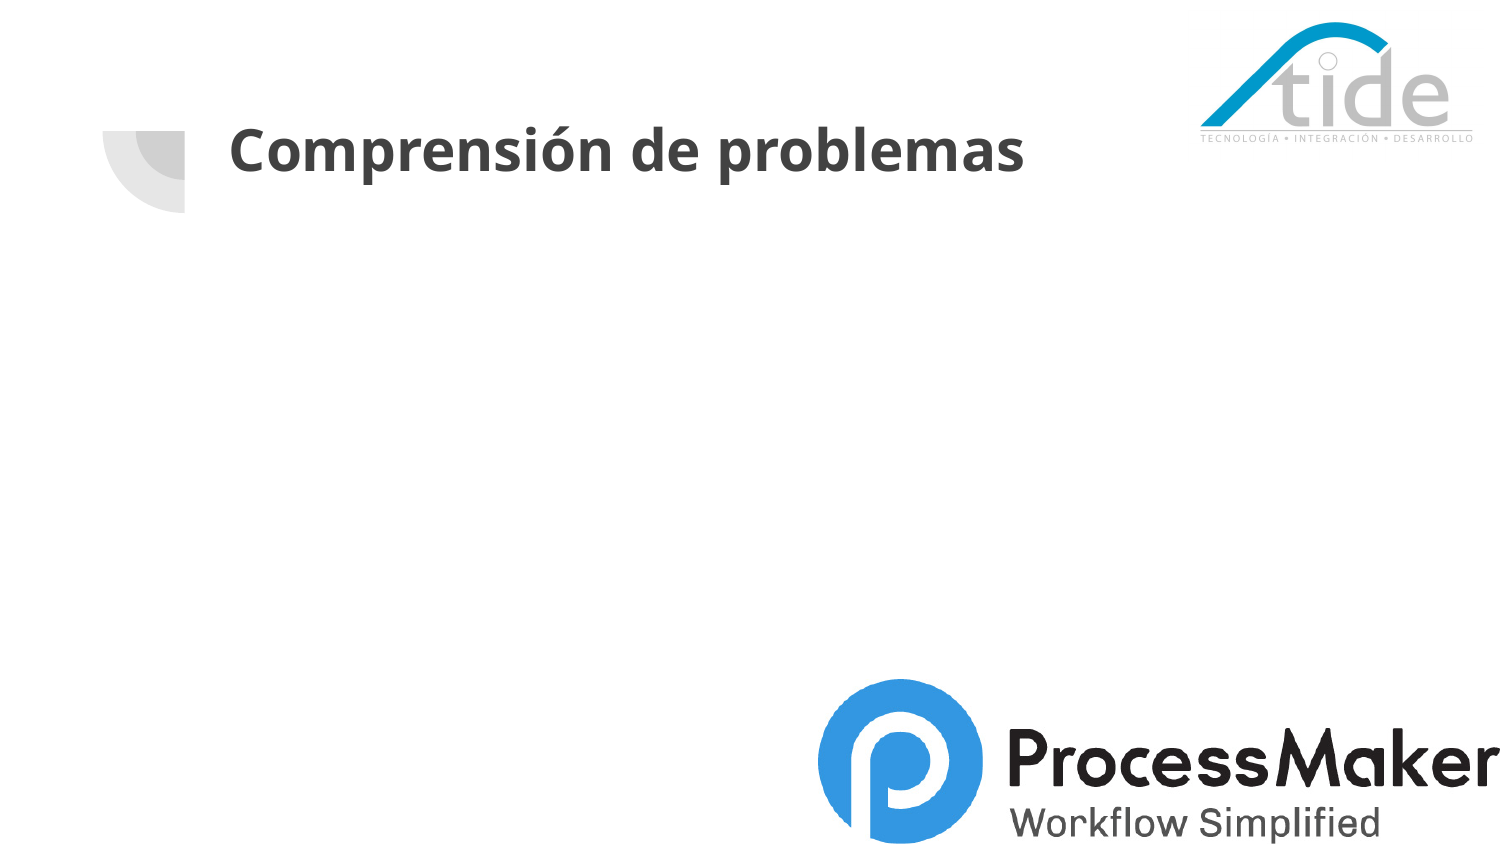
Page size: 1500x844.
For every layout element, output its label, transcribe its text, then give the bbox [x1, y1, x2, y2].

title Comprensión de problemas [213, 98, 1368, 263]
picture [818, 679, 1500, 844]
picture [1188, 10, 1484, 162]
